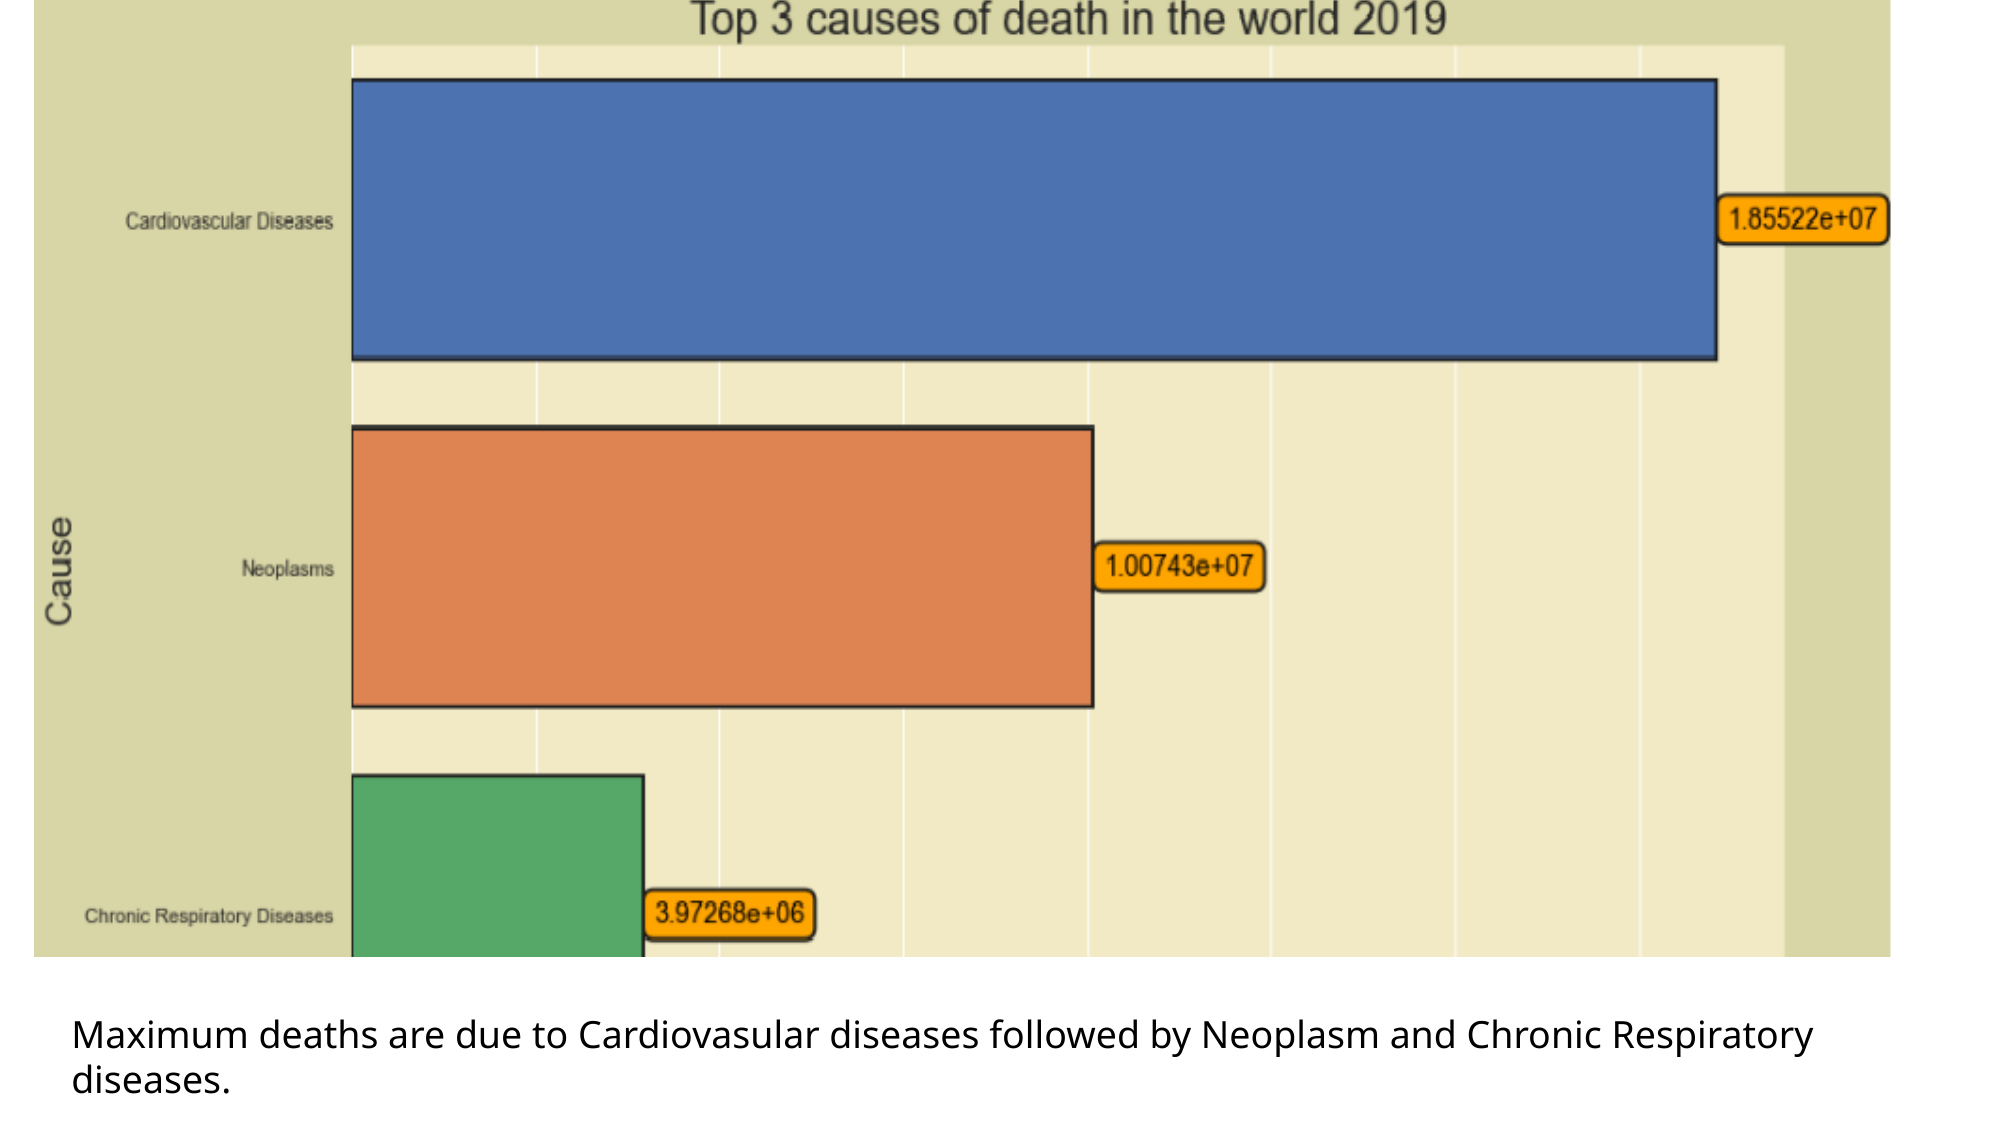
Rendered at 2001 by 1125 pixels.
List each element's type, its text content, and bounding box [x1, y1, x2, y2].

picture [34, 0, 1906, 957]
text_box Maximum deaths are due to Cardiovasular diseases followed by Neoplasm and Chronic Respiratory diseases. [56, 1003, 1944, 1108]
